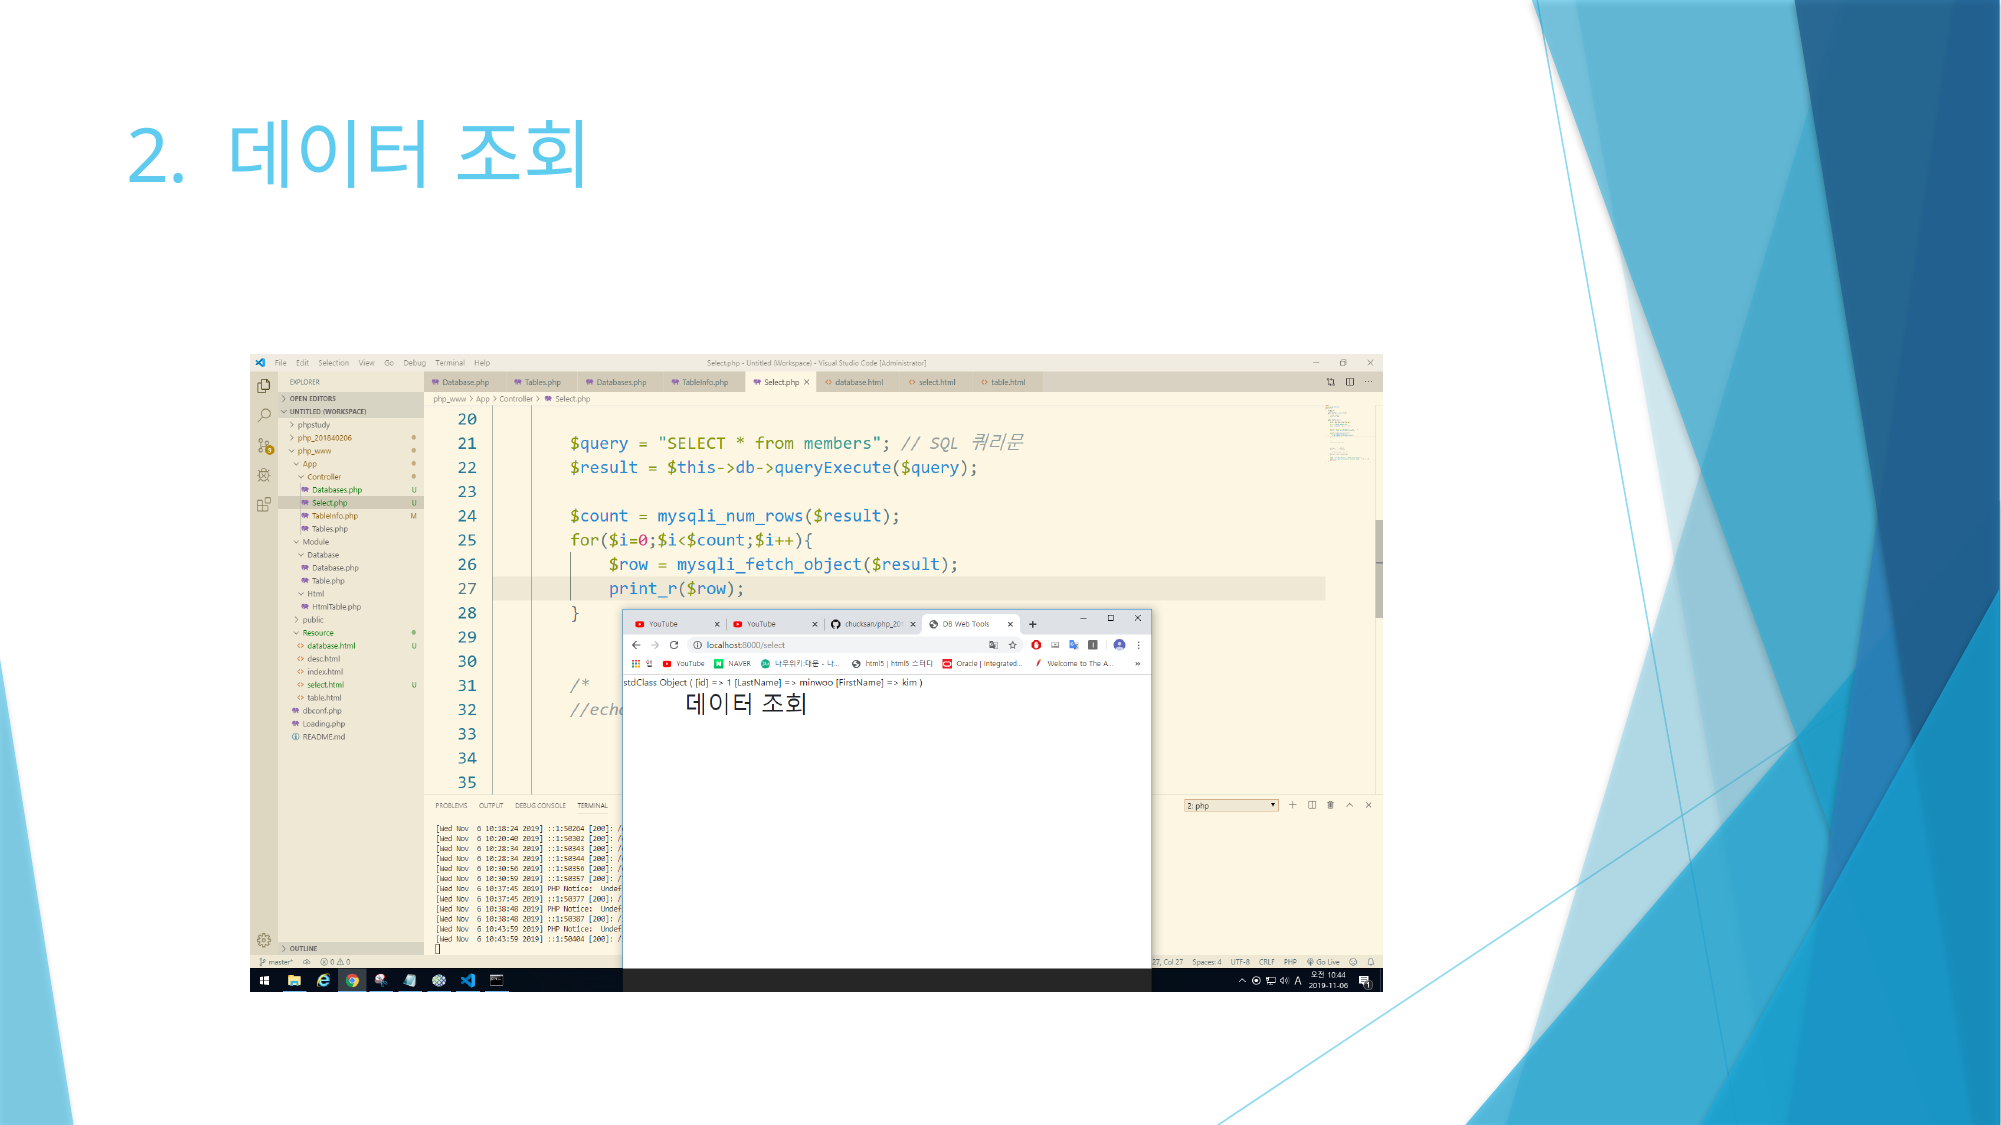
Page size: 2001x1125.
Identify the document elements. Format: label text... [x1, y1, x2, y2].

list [249, 353, 1383, 992]
title 2. 데이터 조회 [111, 99, 1522, 317]
